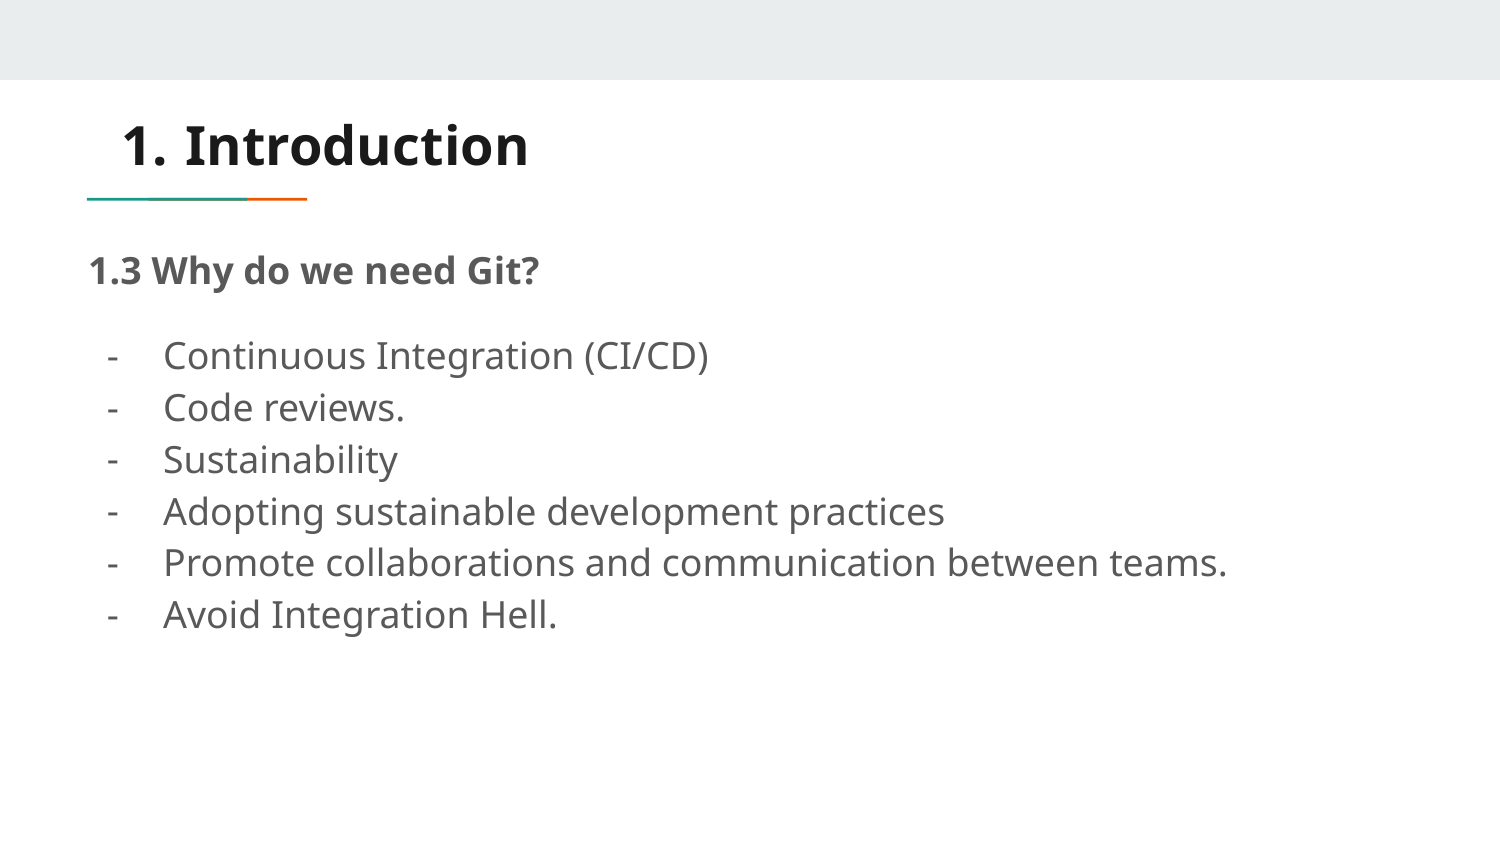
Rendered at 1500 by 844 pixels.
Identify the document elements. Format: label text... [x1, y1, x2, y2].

title Introduction [95, 95, 1357, 184]
list 1.3 Why do we need Git? Continuous Integration (CI/CD) Code reviews. Sustainability Adopting sustainable development practices Promote collaborations and communication between teams. Avoid Integration Hell. [73, 225, 1409, 677]
